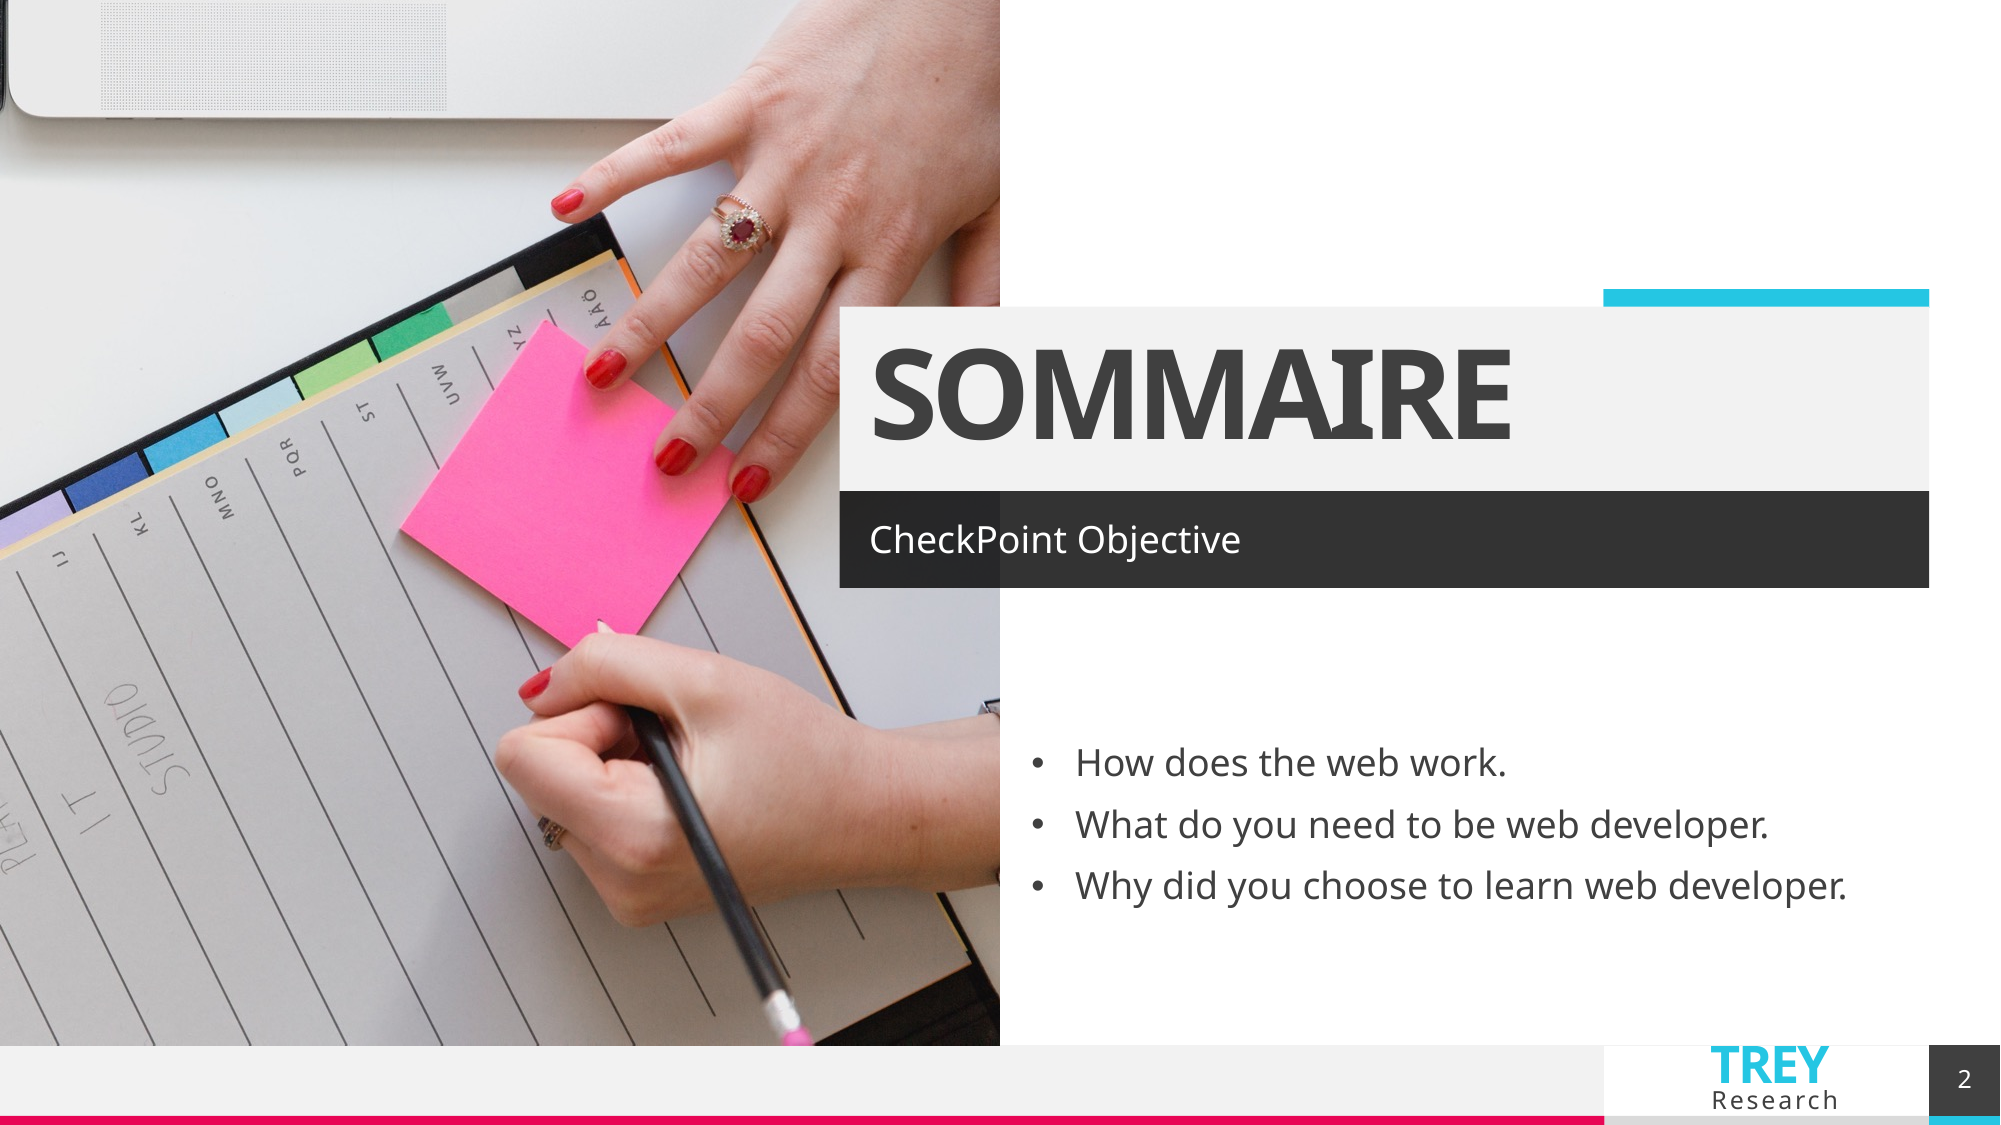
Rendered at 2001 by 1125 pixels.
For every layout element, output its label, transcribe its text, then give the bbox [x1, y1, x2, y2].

slide_number 2 [1929, 1045, 2000, 1116]
list CheckPoint Objective [1000, 491, 1930, 588]
text_box [1603, 288, 1930, 306]
picture [0, 0, 1000, 1046]
title SOMMAIRE [1000, 306, 1930, 491]
list How does the web work. What do you need to be web developer. Why did you choose to learn web developer. [1031, 617, 1930, 1016]
